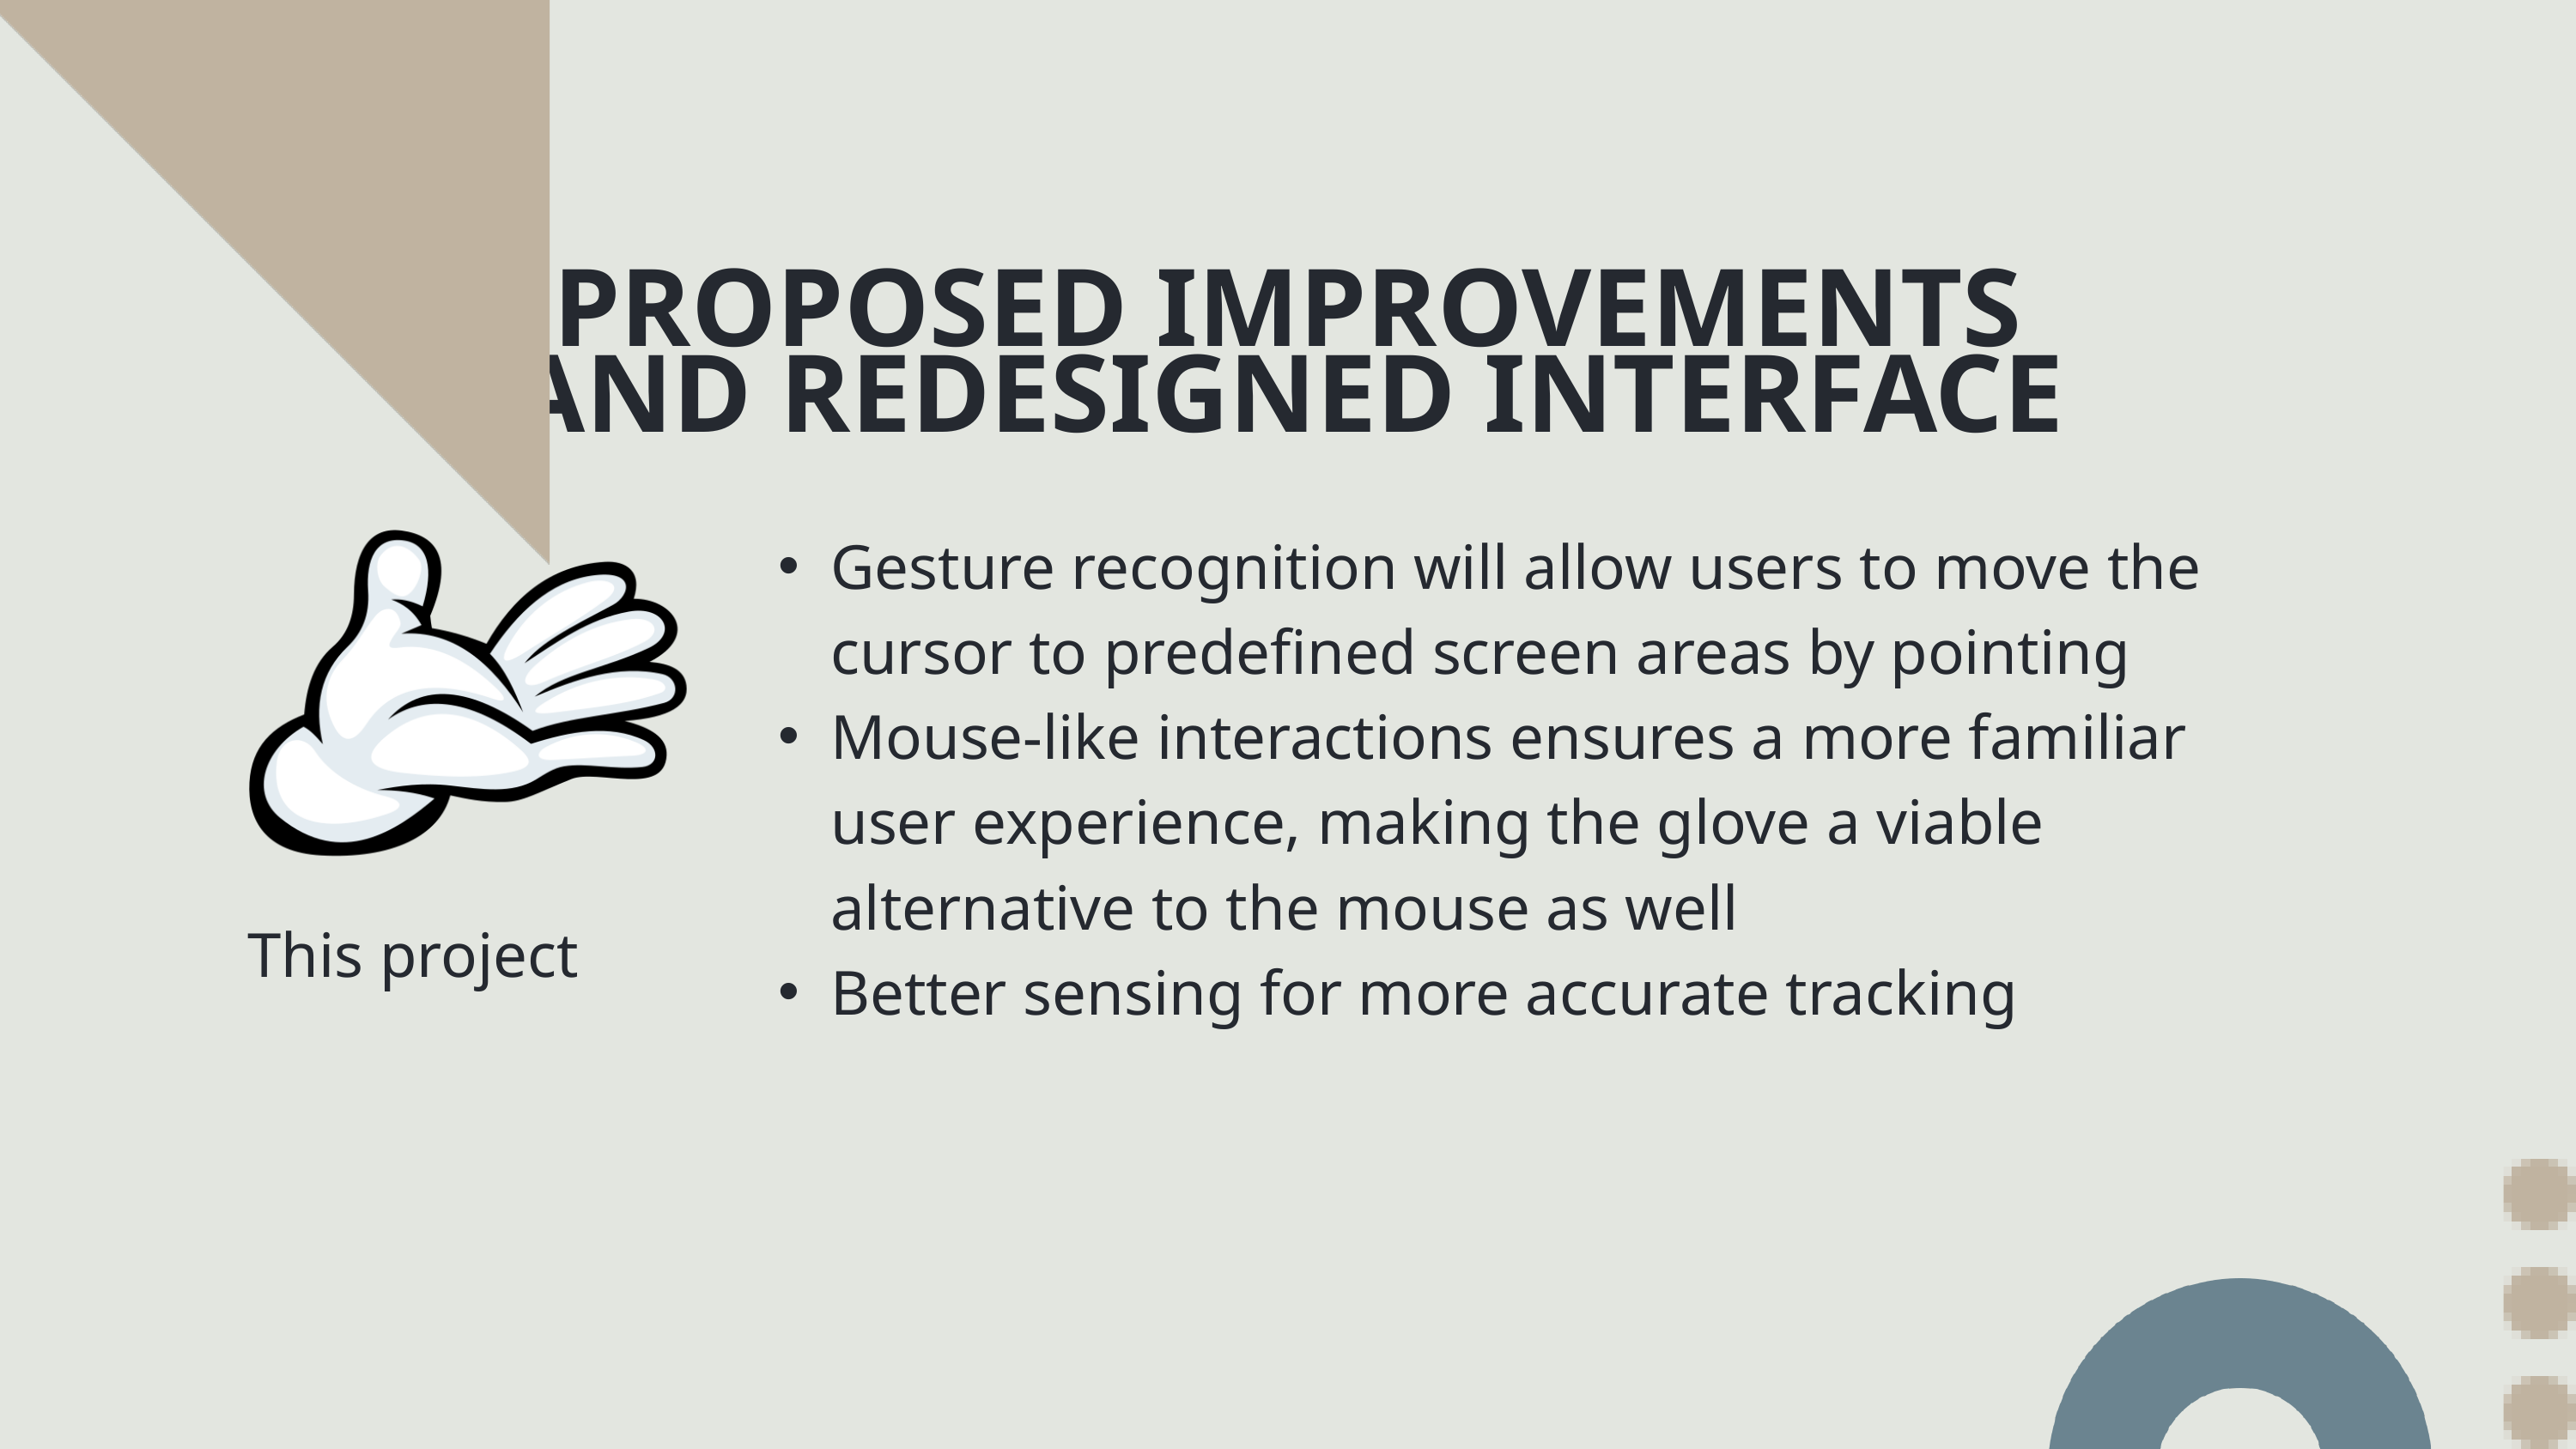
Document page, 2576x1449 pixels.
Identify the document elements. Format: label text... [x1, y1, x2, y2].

text_box [2503, 1159, 2576, 1449]
text_box Gesture recognition will allow users to move the cursor to predefined screen areas by pointing Mouse-like interactions ensures a more familiar user experience, making the glove a viable alternative to the mouse as well Better sensing for more accurate tracking [726, 516, 2240, 1028]
text_box [0, 0, 550, 565]
text_box [247, 526, 702, 869]
text_box [2048, 1278, 2432, 1449]
text_box This project [247, 904, 626, 990]
text_box PROPOSED IMPROVEMENTS AND REDESIGNED INTERFACE [550, 282, 2154, 454]
